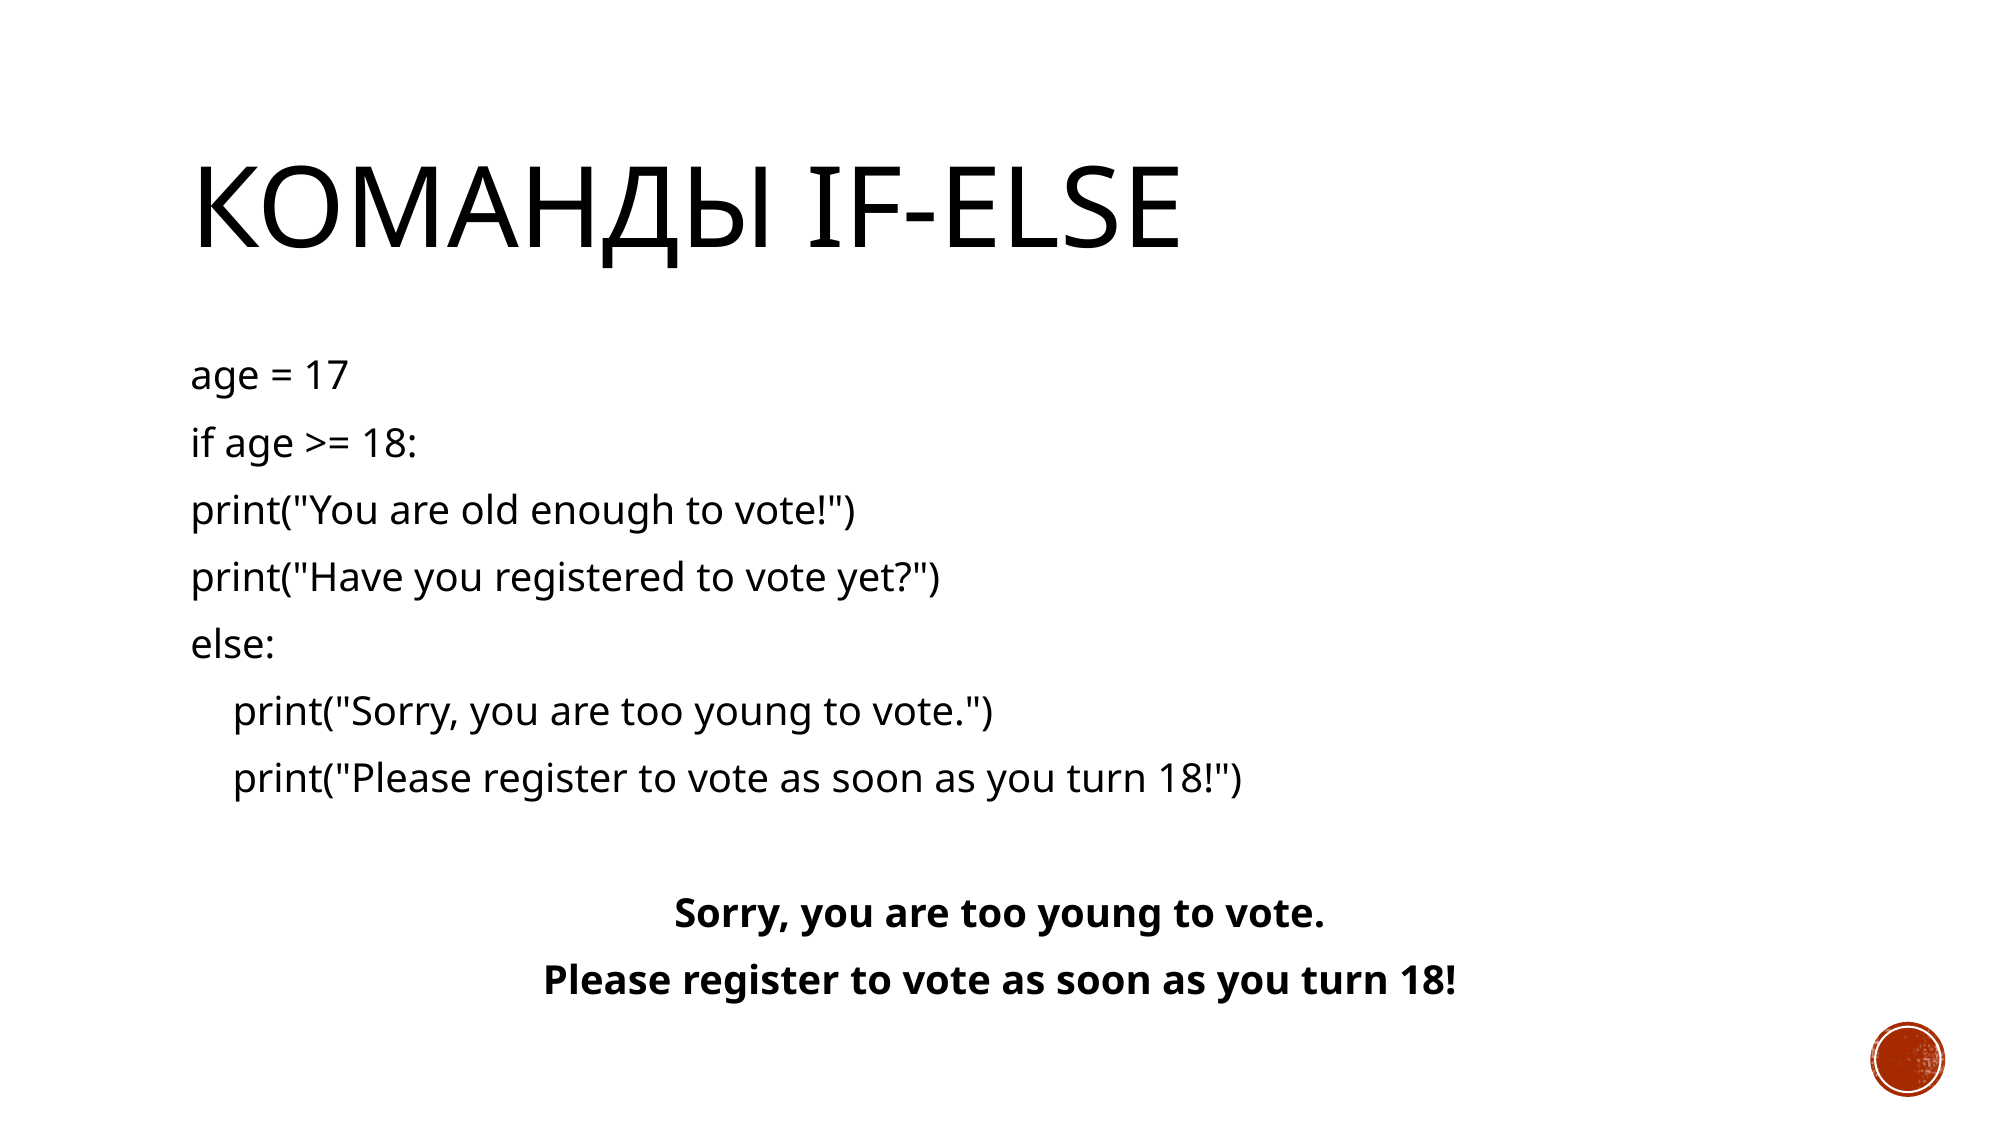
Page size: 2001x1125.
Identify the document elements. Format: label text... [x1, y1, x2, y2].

title Команды if-else [175, 79, 1826, 344]
list age = 17 if age >= 18: print("You are old enough to vote!") print("Have you registered to vote yet?") else: print("Sorry, you are too young to vote.") print("Please register to vote as soon as you turn 18!") Sorry, you are too young to vote. Please register to vote as soon as you turn 18! [175, 348, 1826, 1013]
